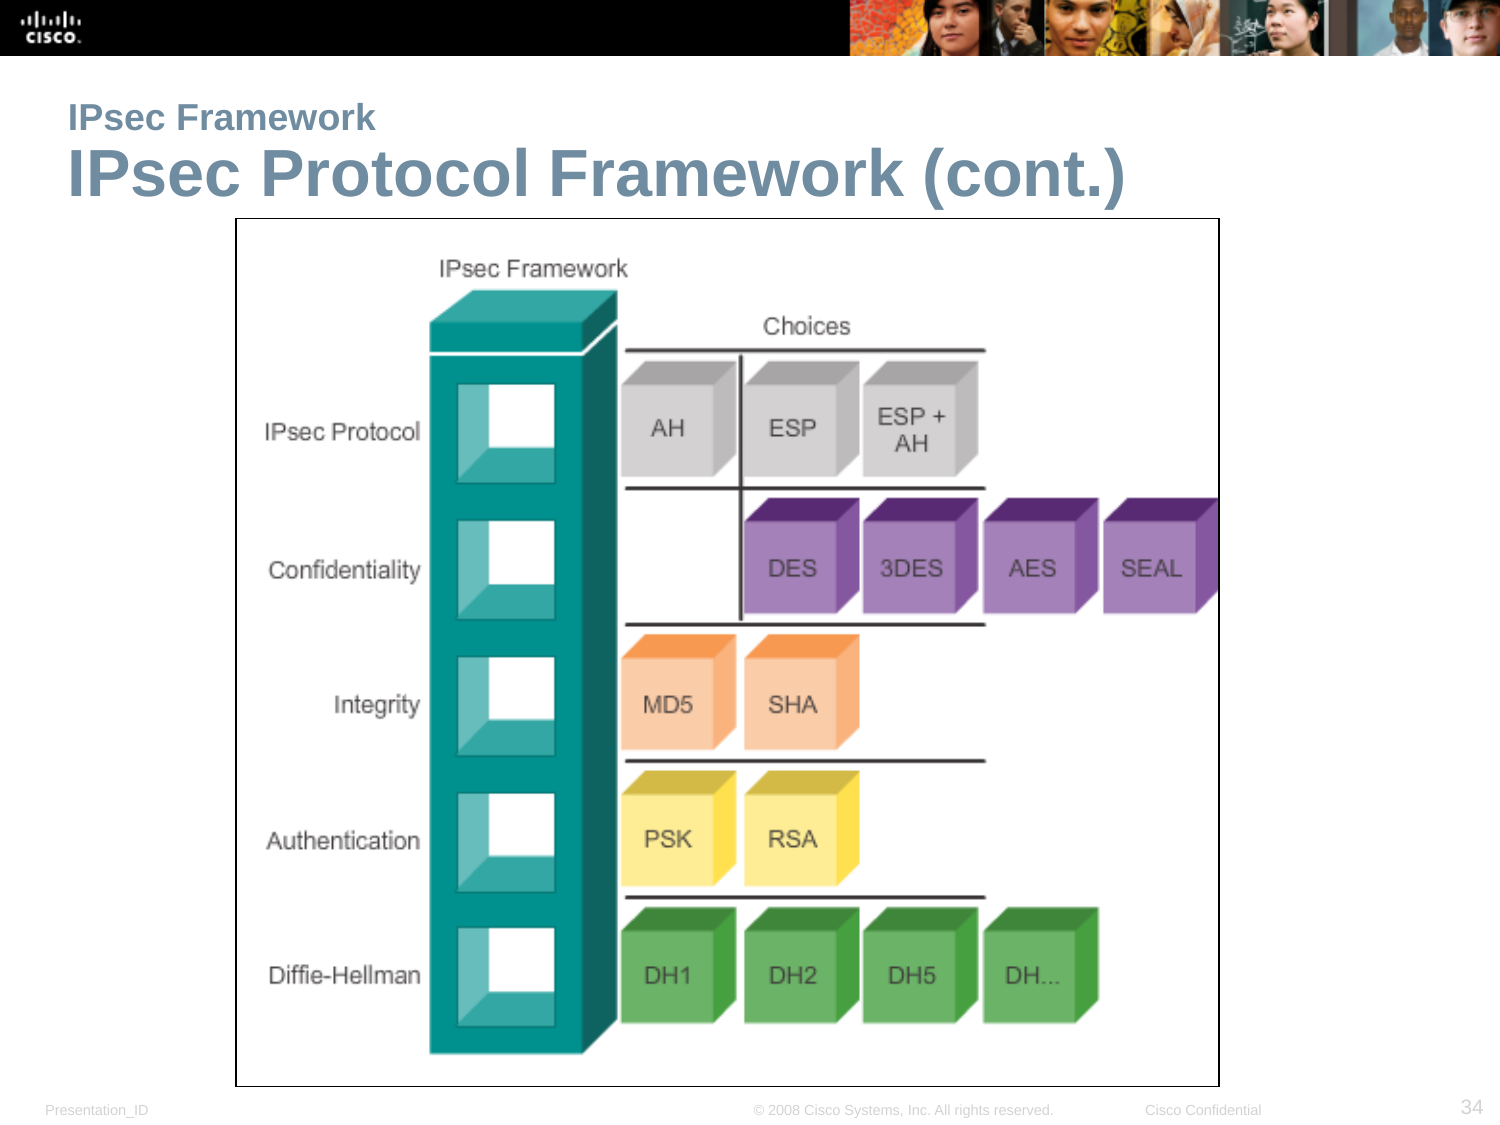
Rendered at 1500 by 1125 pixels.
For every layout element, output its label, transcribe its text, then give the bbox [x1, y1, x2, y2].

title IPsec Framework IPsec Protocol Framework (cont.) [54, 79, 1391, 218]
picture [0, 0, 1500, 56]
picture [236, 218, 1219, 1086]
